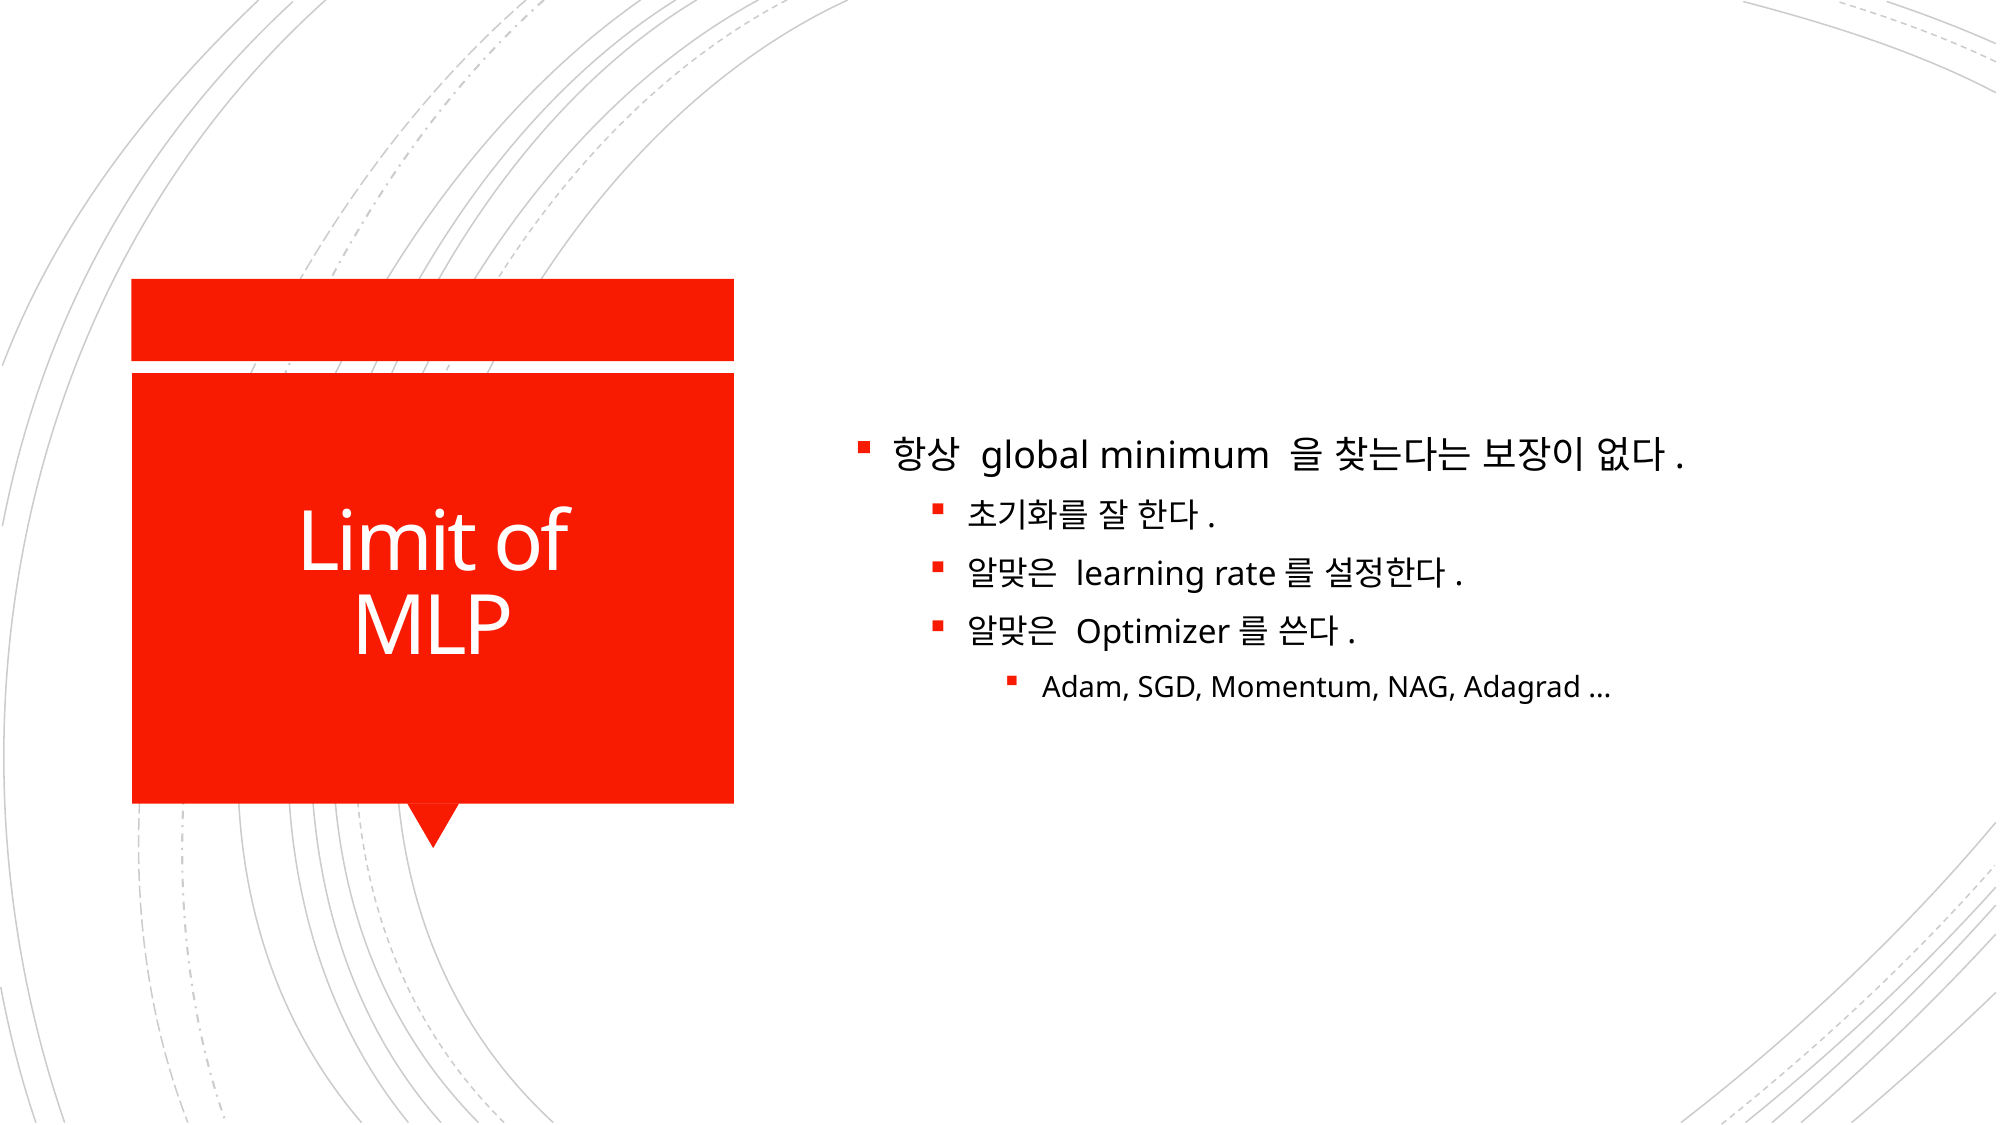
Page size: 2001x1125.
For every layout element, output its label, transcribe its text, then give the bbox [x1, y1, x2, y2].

title Limit of MLP [145, 385, 720, 789]
list 항상 global minimum 을 찾는다는 보장이 없다. 초기화를 잘 한다. 알맞은 learning rate를 설정한다. 알맞은 Optimizer를 쓴다. Adam, SGD, Momentum, NAG, Adagrad … [839, 131, 1871, 993]
